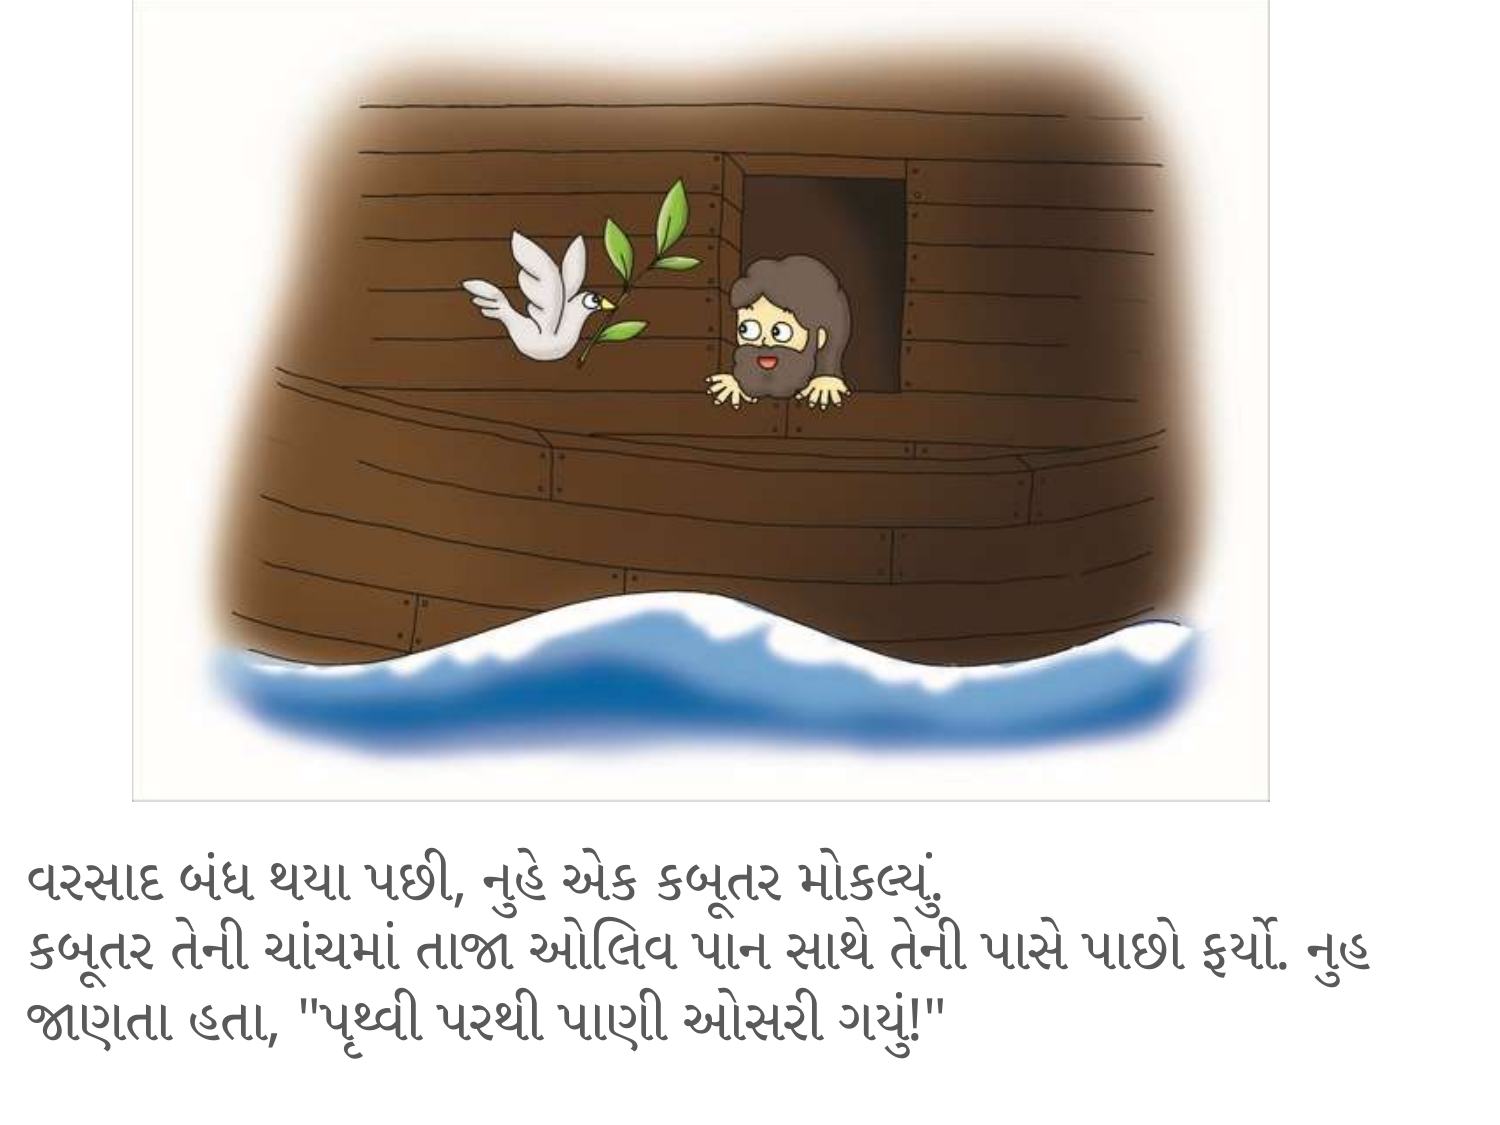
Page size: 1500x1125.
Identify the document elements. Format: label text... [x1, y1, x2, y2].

picture [132, 0, 1270, 803]
text_box વરસાદ બંધ થયા પછી, નુહે એક કબૂતર મોકલ્યું. કબૂતર તેની ચાંચમાં તાજા ઓલિવ પાન સાથે તેની પાસે પાછો ફર્યો. નુહ જાણતા હતા, "પૃથ્વી પરથી પાણી ઓસરી ગયું!" [11, 834, 1498, 1059]
